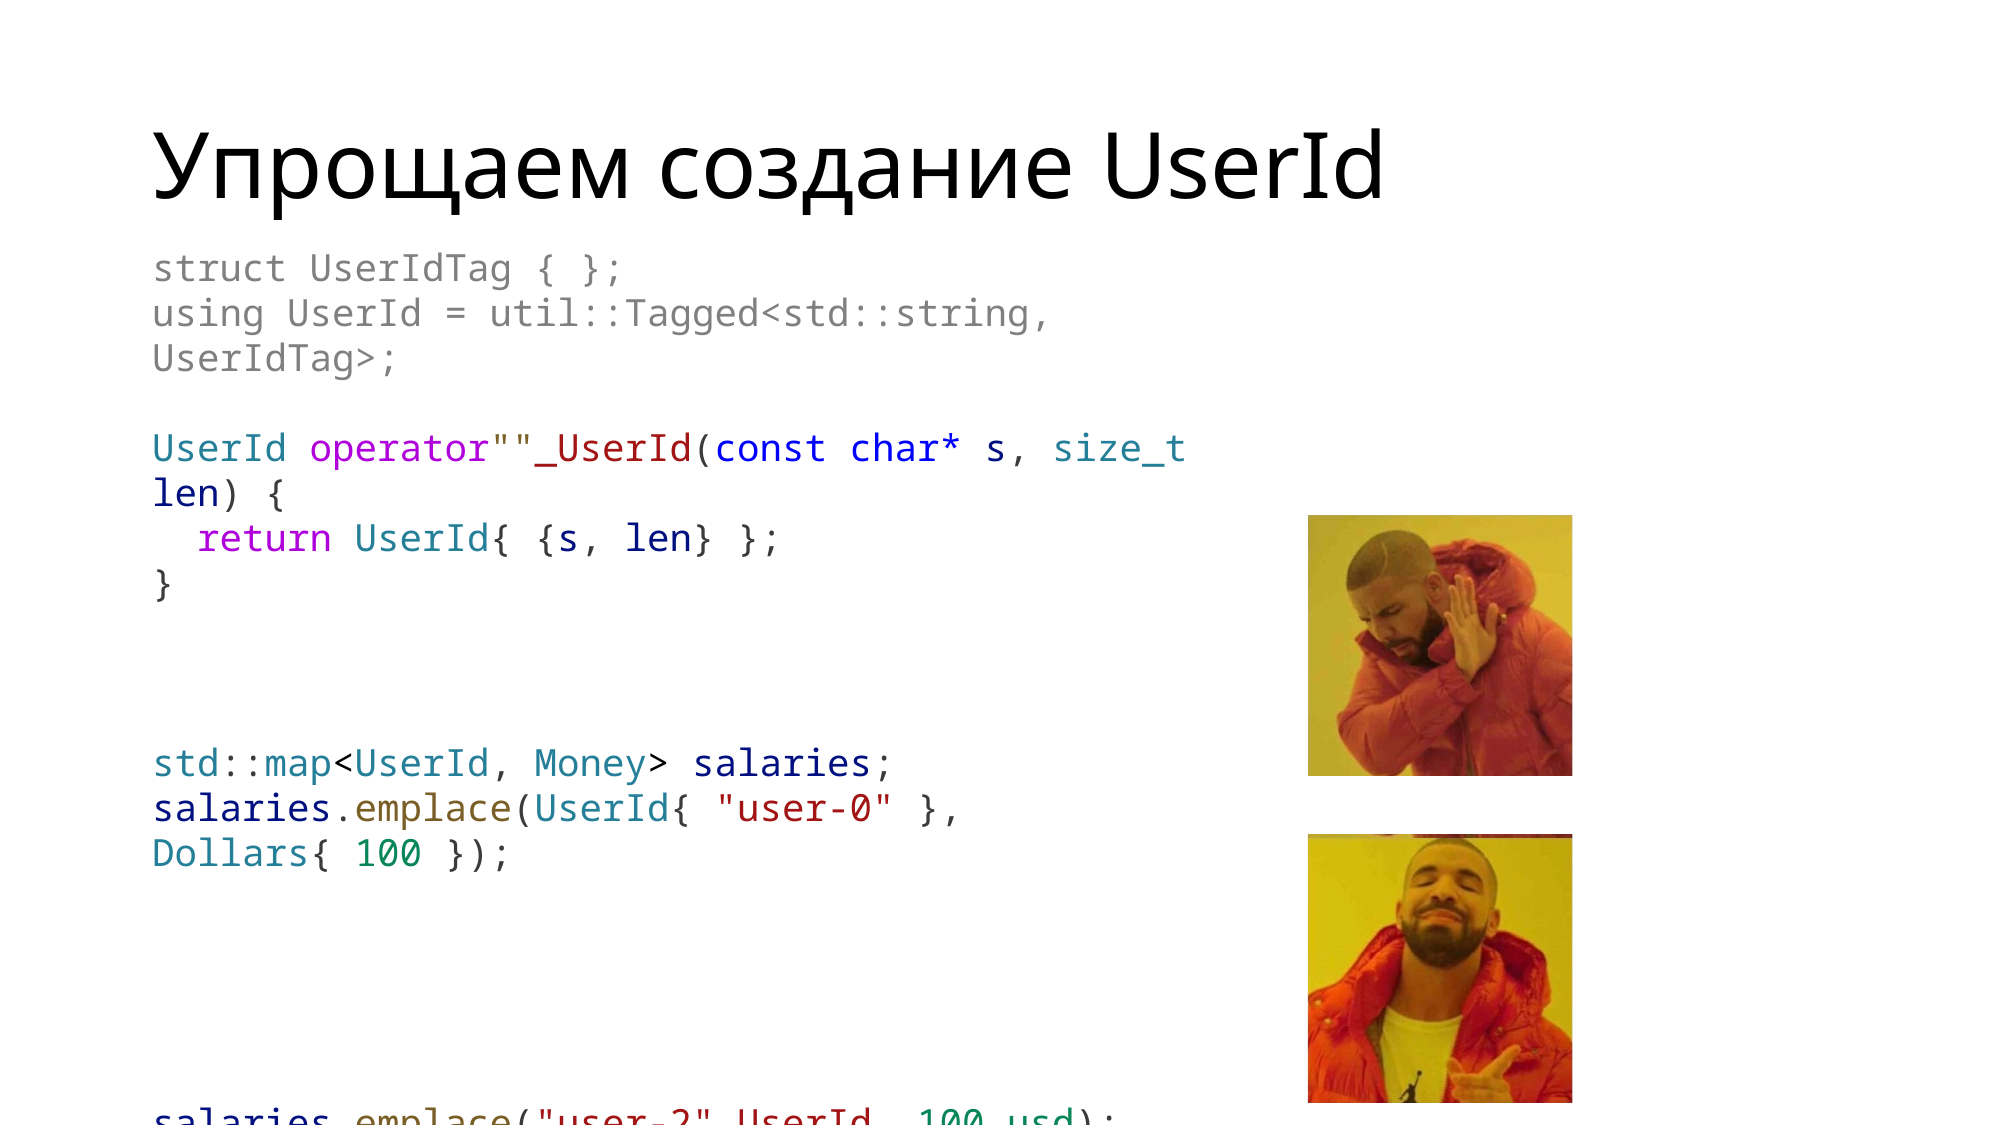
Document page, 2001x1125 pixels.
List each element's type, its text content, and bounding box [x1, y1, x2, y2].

picture [1307, 834, 1573, 1103]
text_box struct UserIdTag { }; using UserId = util::Tagged<std::string, UserIdTag>; UserId operator""_UserId(const char* s, size_t len) { return UserId{ {s, len} }; } std::map<UserId, Money> salaries; salaries.emplace(UserId{ "user-0" }, Dollars{ 100 }); salaries.emplace("user-2"_UserId, 100_usd); [137, 236, 1296, 1125]
picture [1308, 515, 1573, 776]
title Упрощаем создание UserId [137, 59, 1863, 278]
